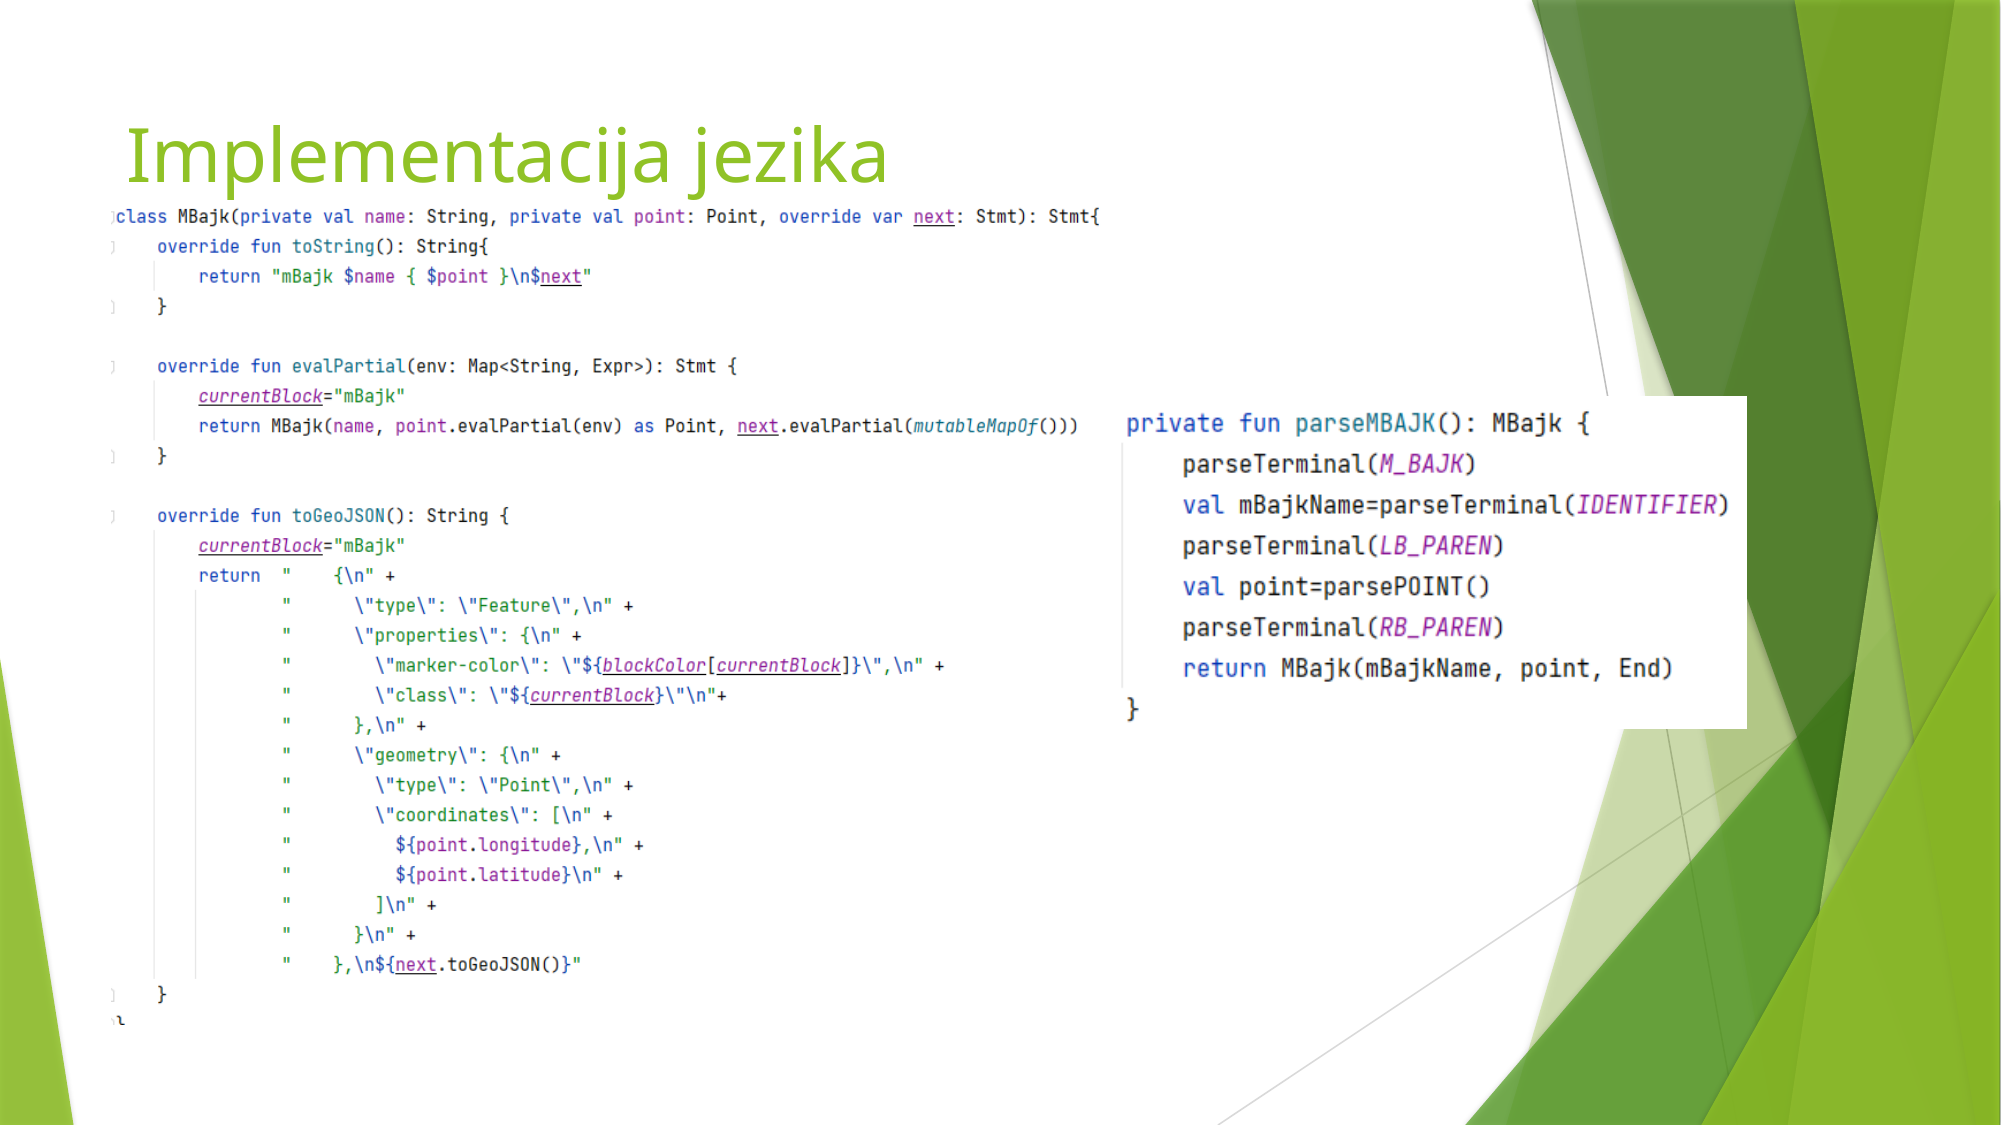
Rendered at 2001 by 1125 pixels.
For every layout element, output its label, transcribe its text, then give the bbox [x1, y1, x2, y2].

picture [110, 200, 1748, 1026]
title Implementacija jezika [111, 99, 1522, 317]
